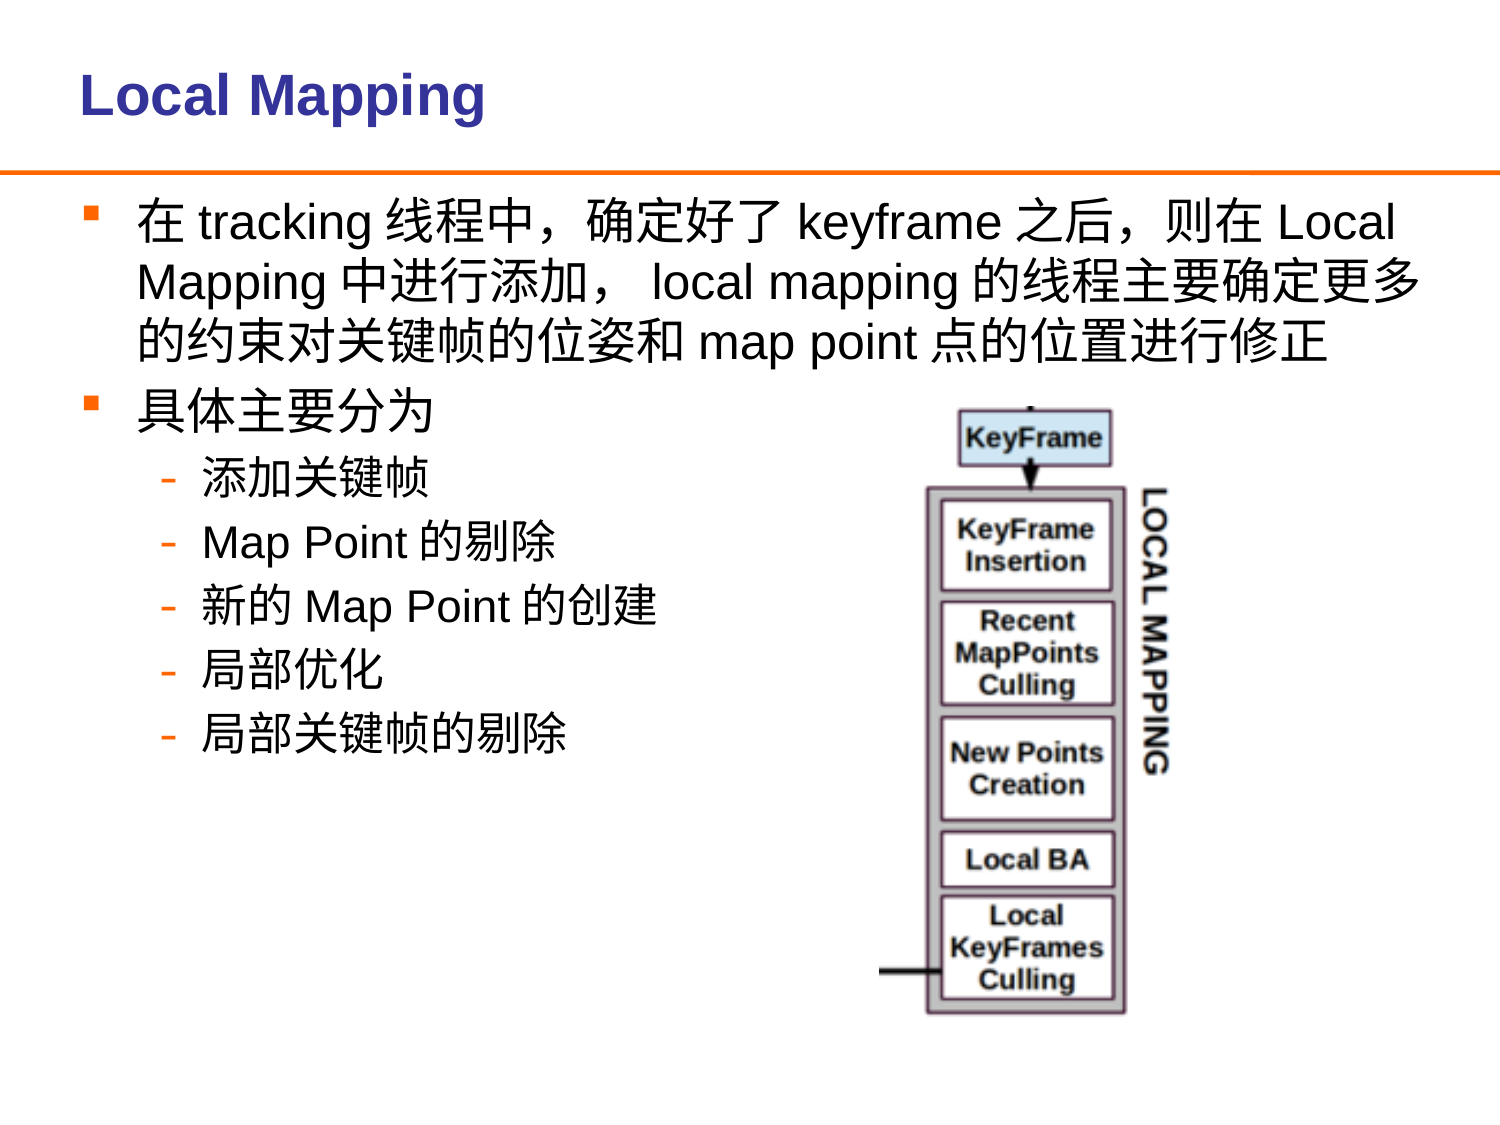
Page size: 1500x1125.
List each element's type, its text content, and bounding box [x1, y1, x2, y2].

picture [879, 405, 1211, 1048]
list 在tracking线程中，确定好了keyframe之后，则在Local Mapping中进行添加，local mapping的线程主要确定更多的约束对关键帧的位姿和map point点的位置进行修正 具体主要分为 添加关键帧 Map Point的剔除 新的Map Point的创建 局部优化 局部关键帧的剔除 [64, 181, 1459, 1047]
title Local Mapping [64, 35, 1436, 149]
